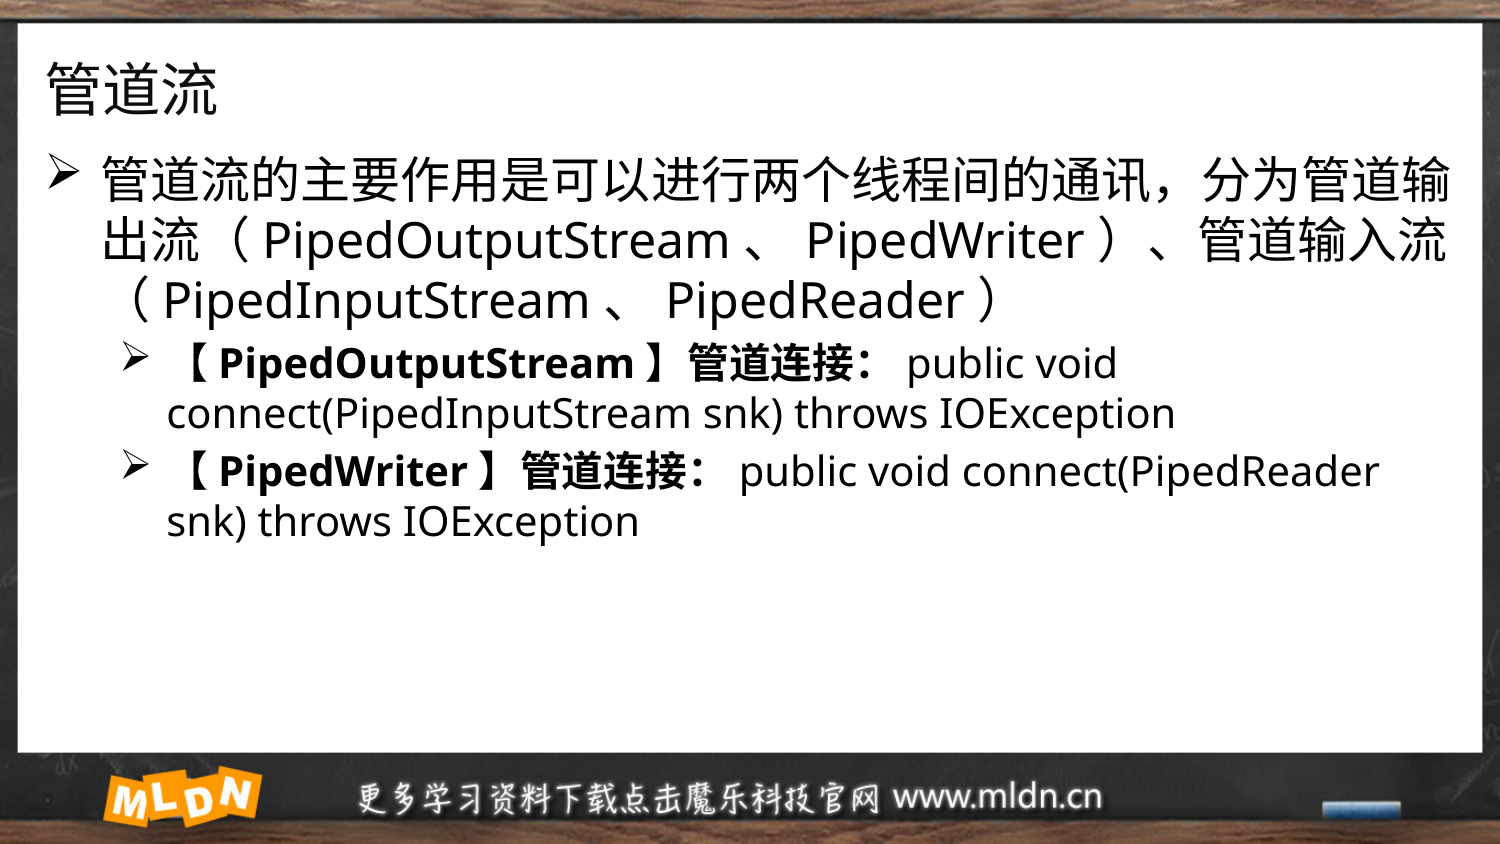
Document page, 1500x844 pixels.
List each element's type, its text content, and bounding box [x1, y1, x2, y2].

list 管道流的主要作用是可以进行两个线程间的通讯，分为管道输出流（PipedOutputStream、PipedWriter）、管道输入流（PipedInputStream、PipedReader） 【PipedOutputStream】管道连接：public void connect(PipedInputStream snk) throws IOException 【PipedWriter】管道连接：public void connect​(PipedReader snk) throws IOException [29, 140, 1471, 729]
title 管道流 [29, 34, 1471, 140]
picture [0, 0, 1500, 844]
